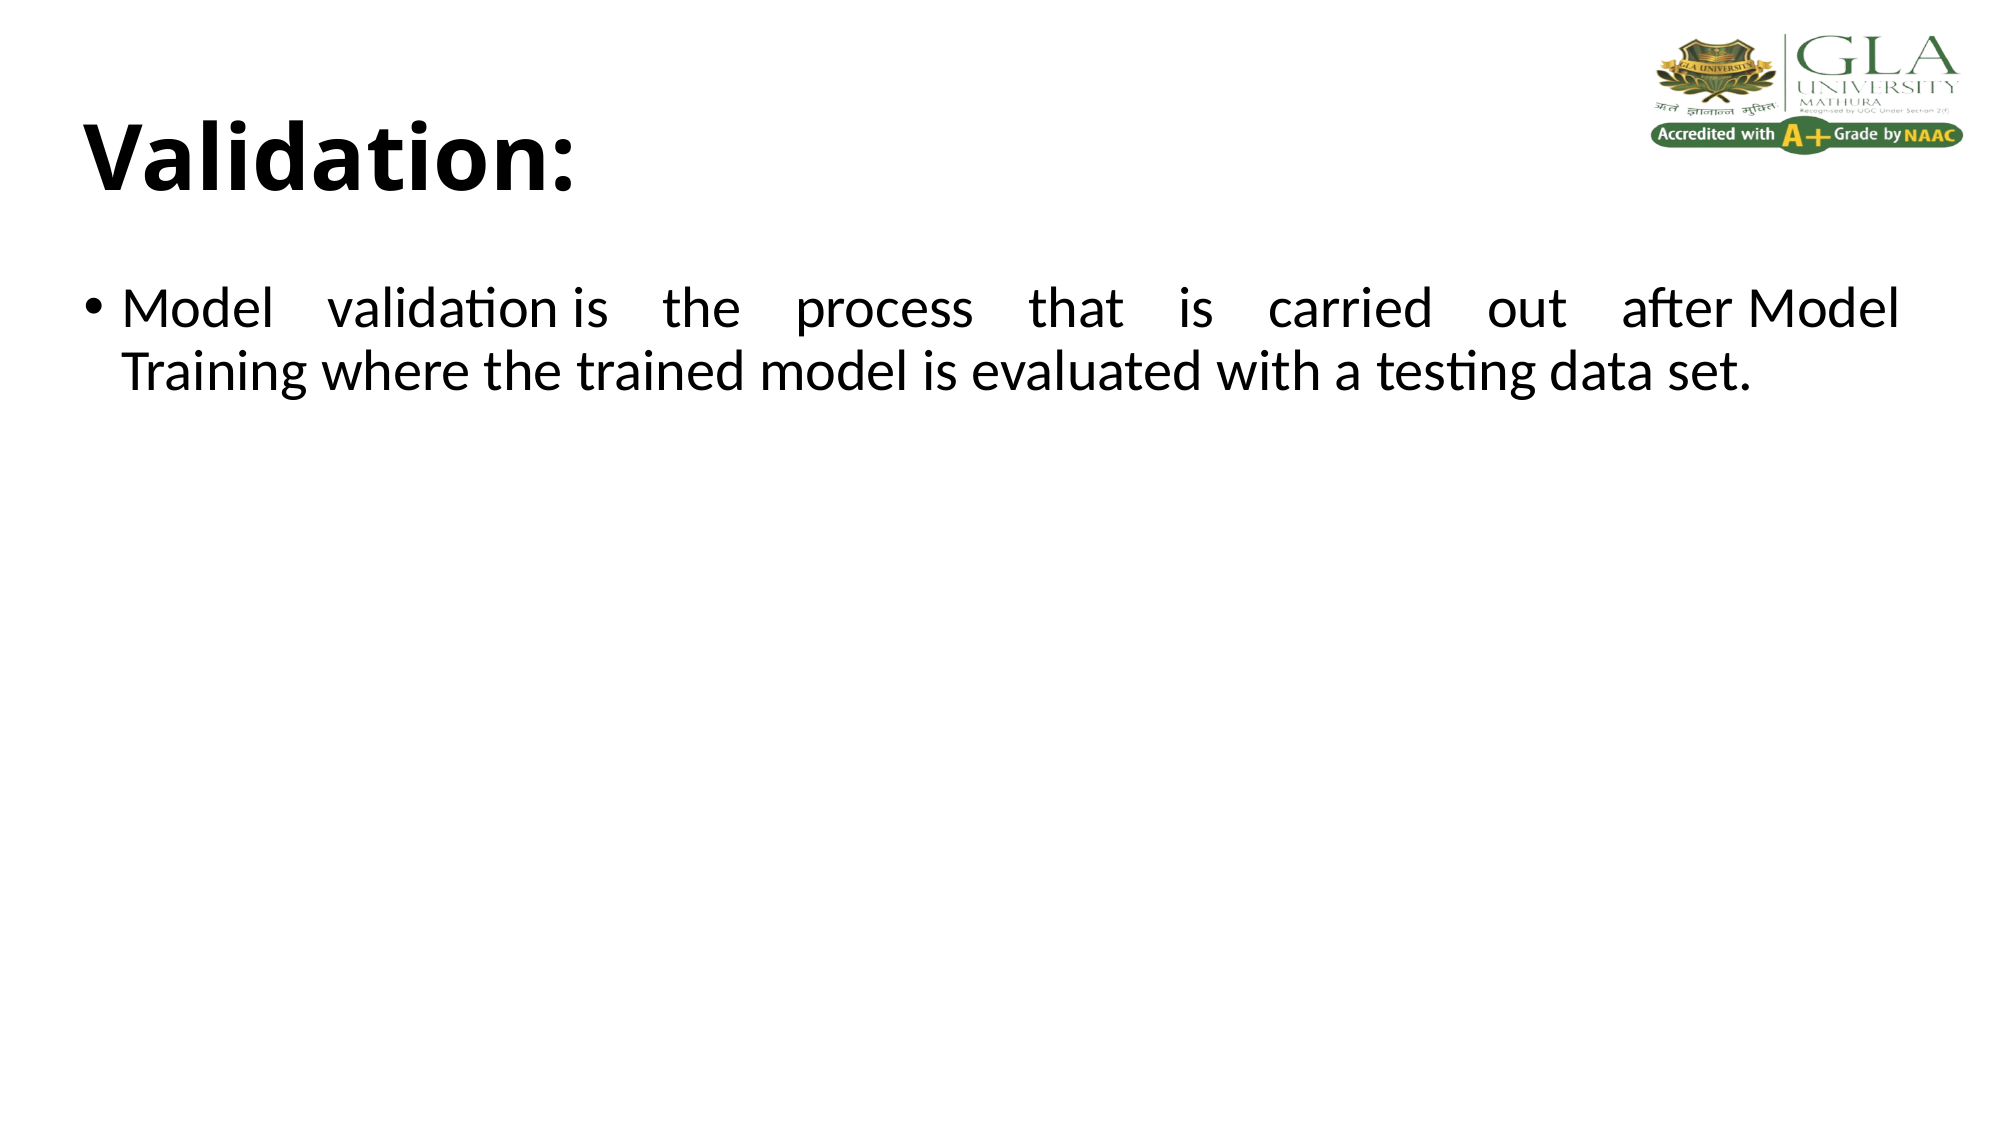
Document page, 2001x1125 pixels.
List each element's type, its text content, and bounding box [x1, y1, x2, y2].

list Model validation is the process that is carried out after Model Training where the trained model is evaluated with a testing data set. [68, 269, 1916, 984]
picture [1635, 0, 1983, 162]
title Validation: [68, 52, 1599, 269]
